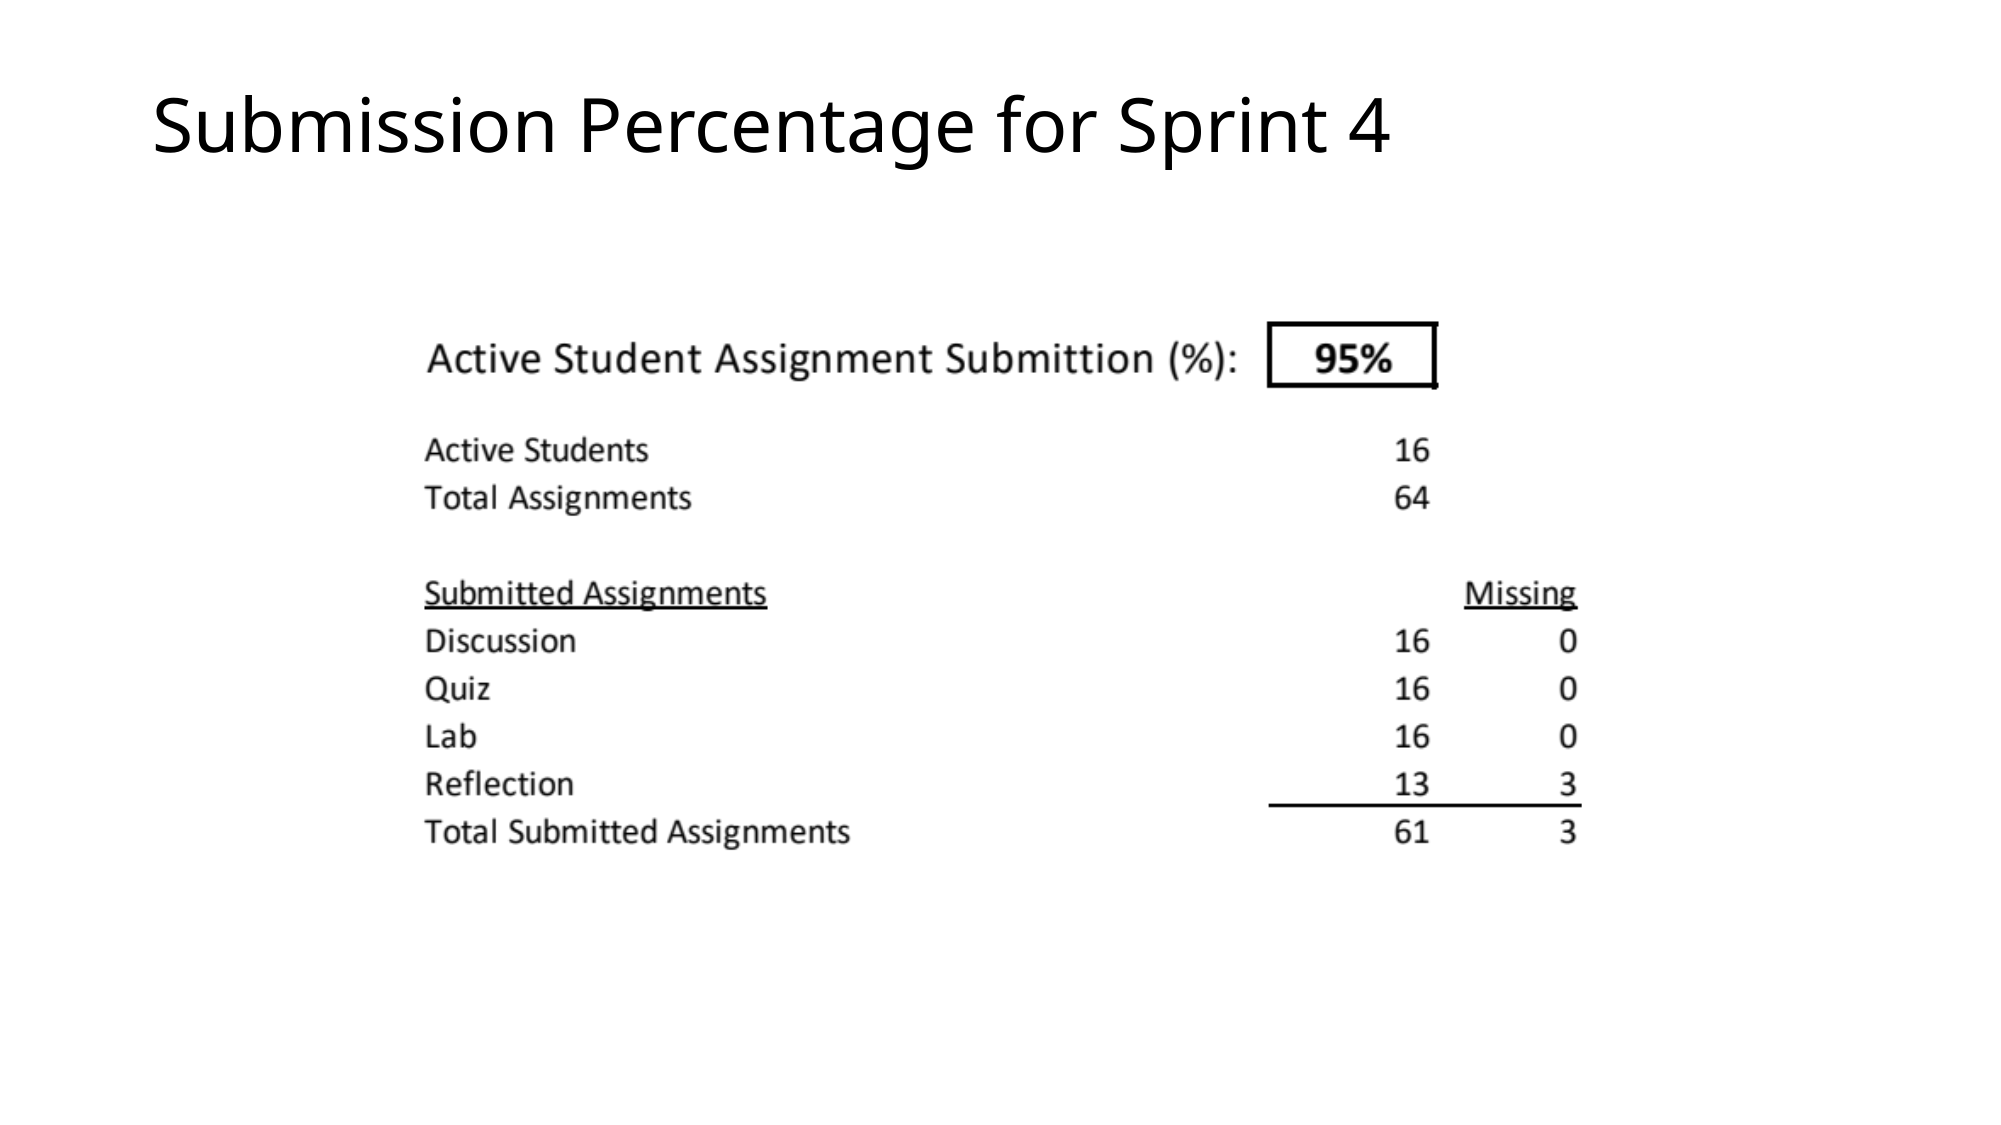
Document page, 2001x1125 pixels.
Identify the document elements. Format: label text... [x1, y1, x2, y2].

title Submission Percentage for Sprint 4 [137, 59, 1863, 198]
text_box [418, 286, 1582, 888]
